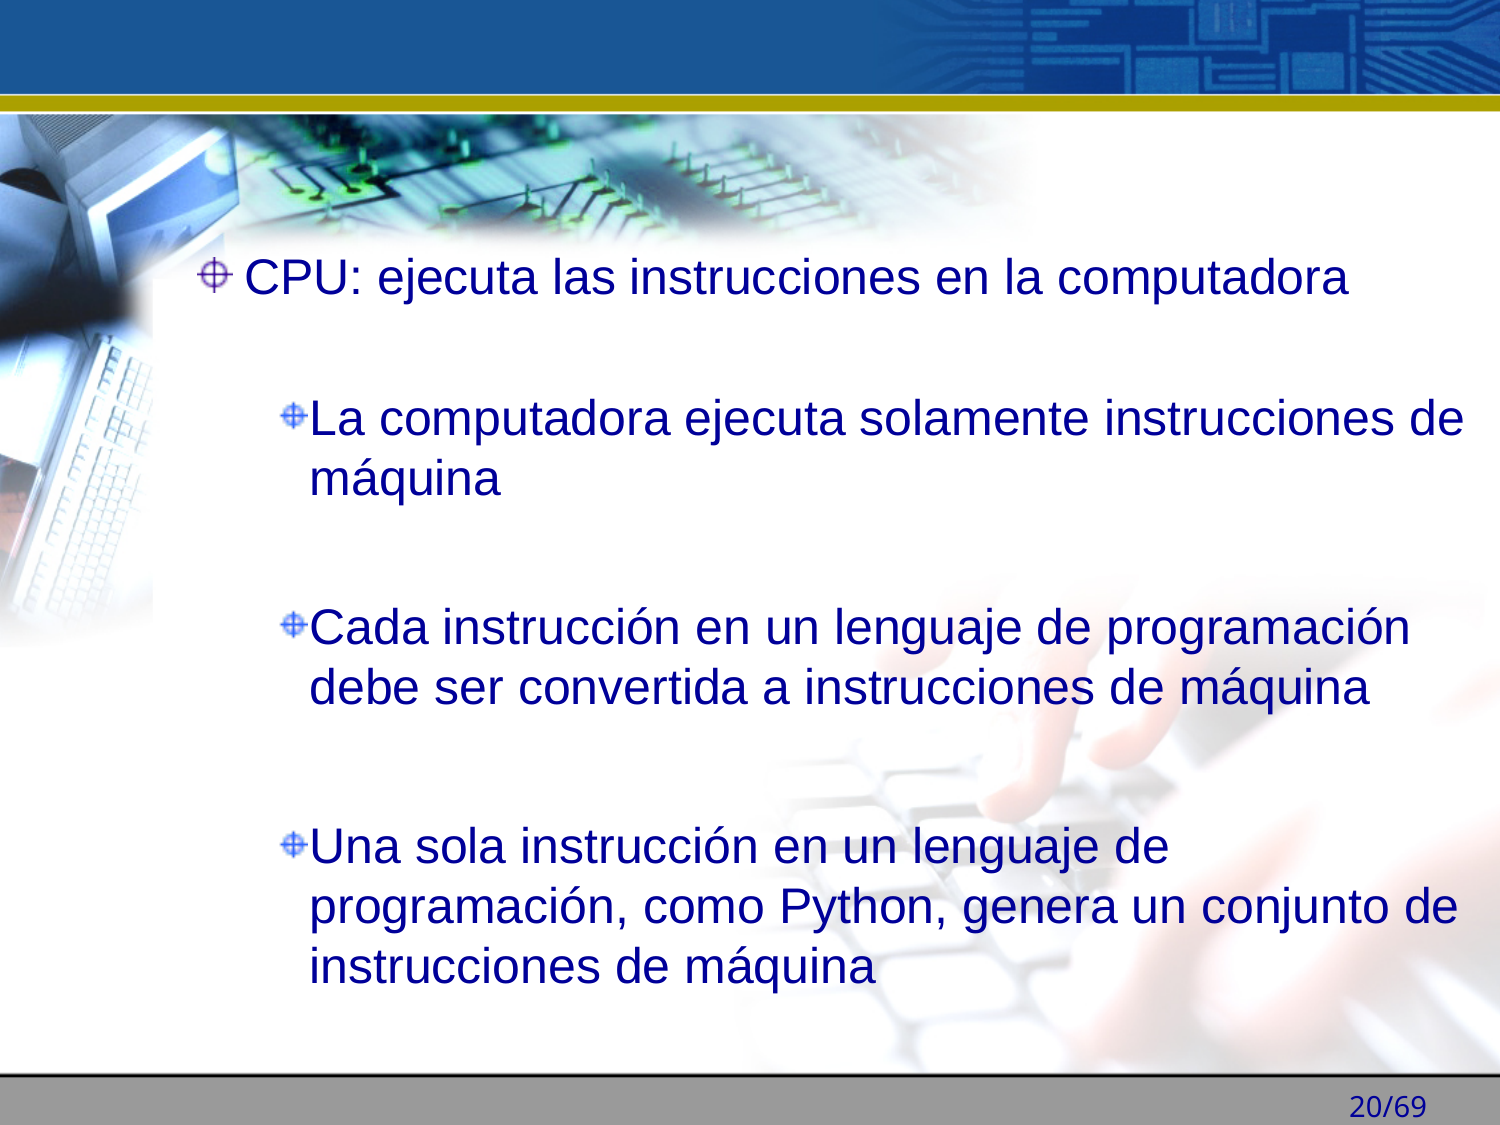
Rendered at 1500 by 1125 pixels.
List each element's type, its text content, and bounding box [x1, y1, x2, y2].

list CPU: ejecuta las instrucciones en la computadora La computadora ejecuta solamente instrucciones de máquina Cada instrucción en un lenguaje de programación debe ser convertida a instrucciones de máquina Una sola instrucción en un lenguaje de programación, como Python, genera un conjunto de instrucciones de máquina [107, 237, 1500, 975]
title [87, 83, 1403, 150]
picture [272, 606, 308, 642]
picture [272, 397, 308, 433]
picture [197, 257, 233, 293]
picture [272, 826, 308, 862]
picture [0, 0, 1500, 1125]
